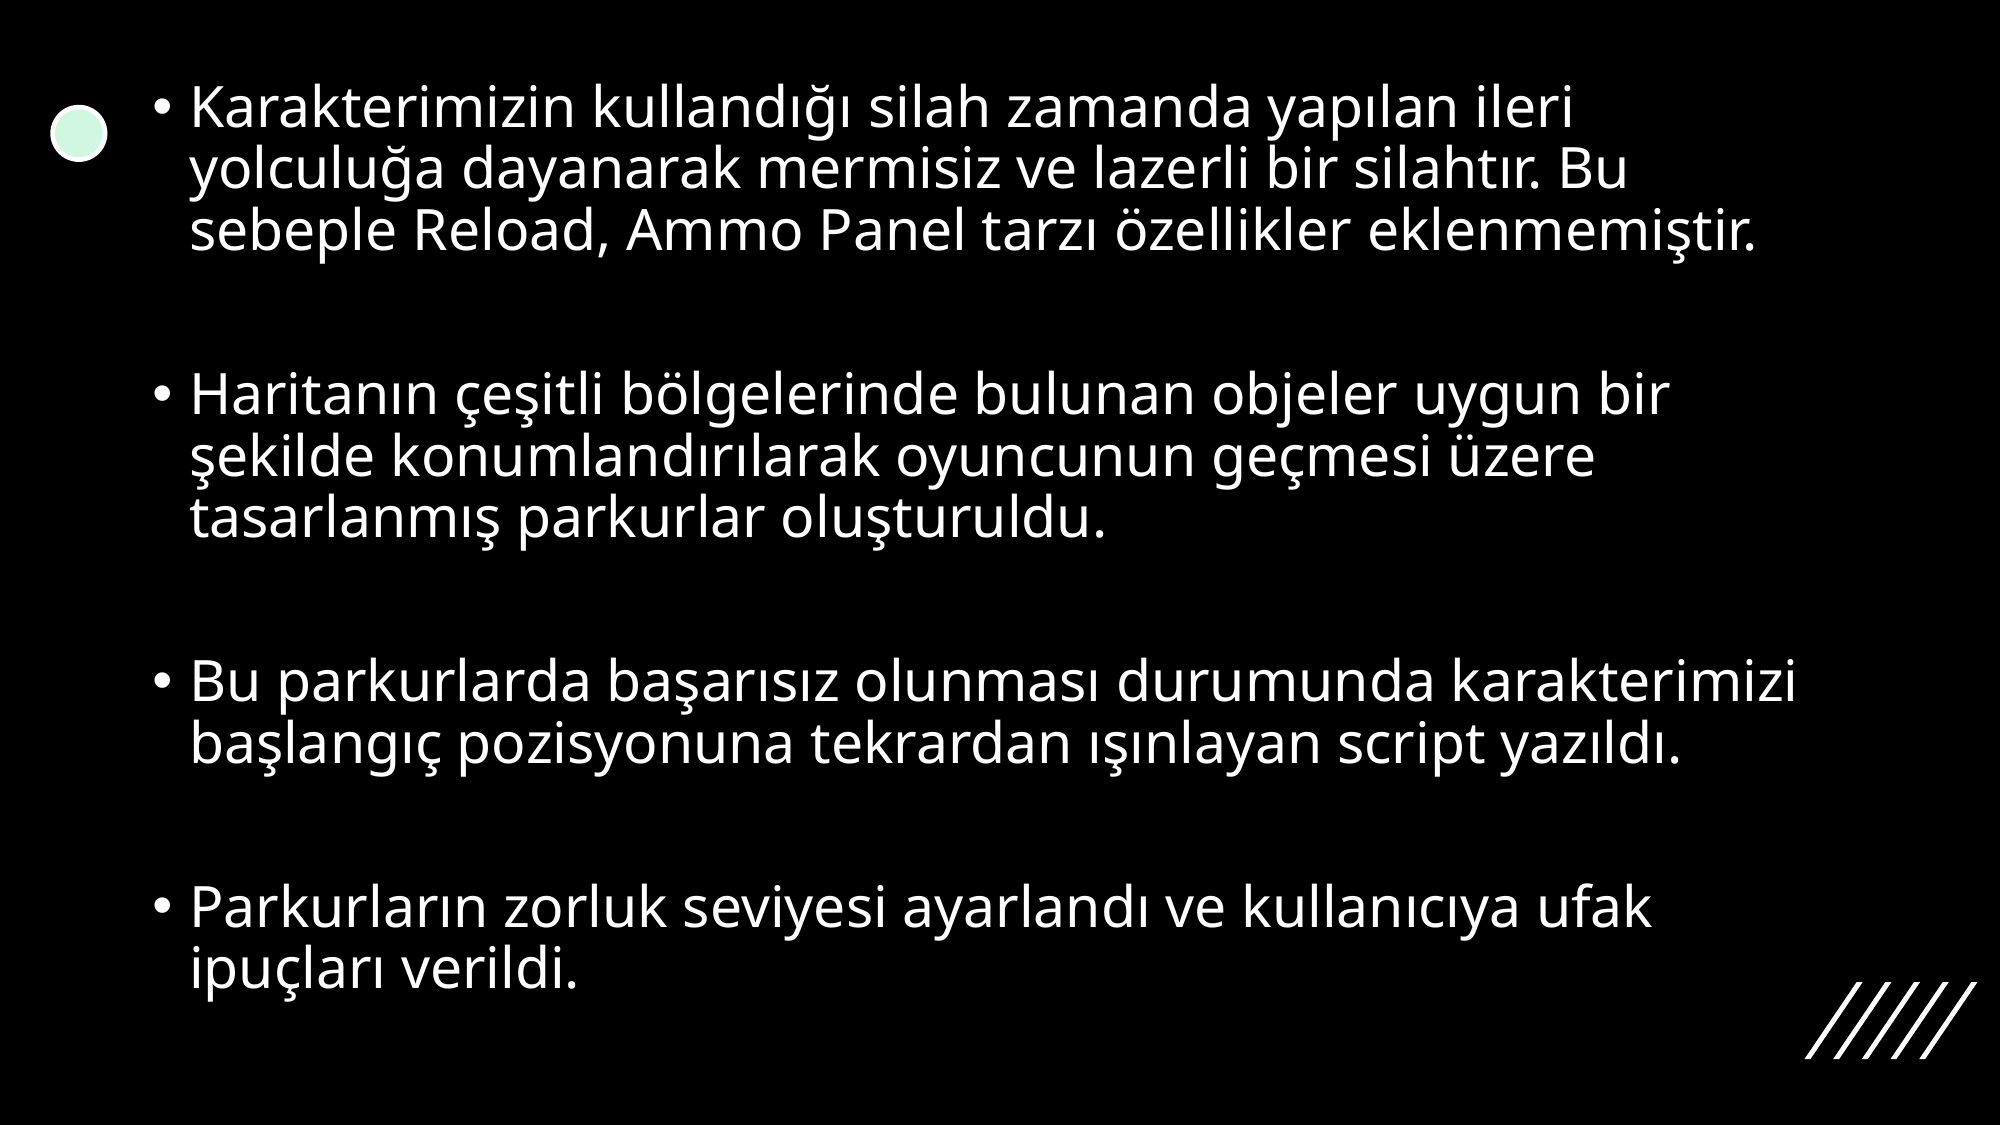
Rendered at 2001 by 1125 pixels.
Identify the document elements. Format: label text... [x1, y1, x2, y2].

list Karakterimizin kullandığı silah zamanda yapılan ileri yolculuğa dayanarak mermisiz ve lazerli bir silahtır. Bu sebeple Reload, Ammo Panel tarzı özellikler eklenmemiştir. Haritanın çeşitli bölgelerinde bulunan objeler uygun bir şekilde konumlandırılarak oyuncunun geçmesi üzere tasarlanmış parkurlar oluşturuldu. Bu parkurlarda başarısız olunması durumunda karakterimizi başlangıç pozisyonuna tekrardan ışınlayan script yazıldı. Parkurların zorluk seviyesi ayarlandı ve kullanıcıya ufak ipuçları verildi. [137, 70, 1863, 1014]
